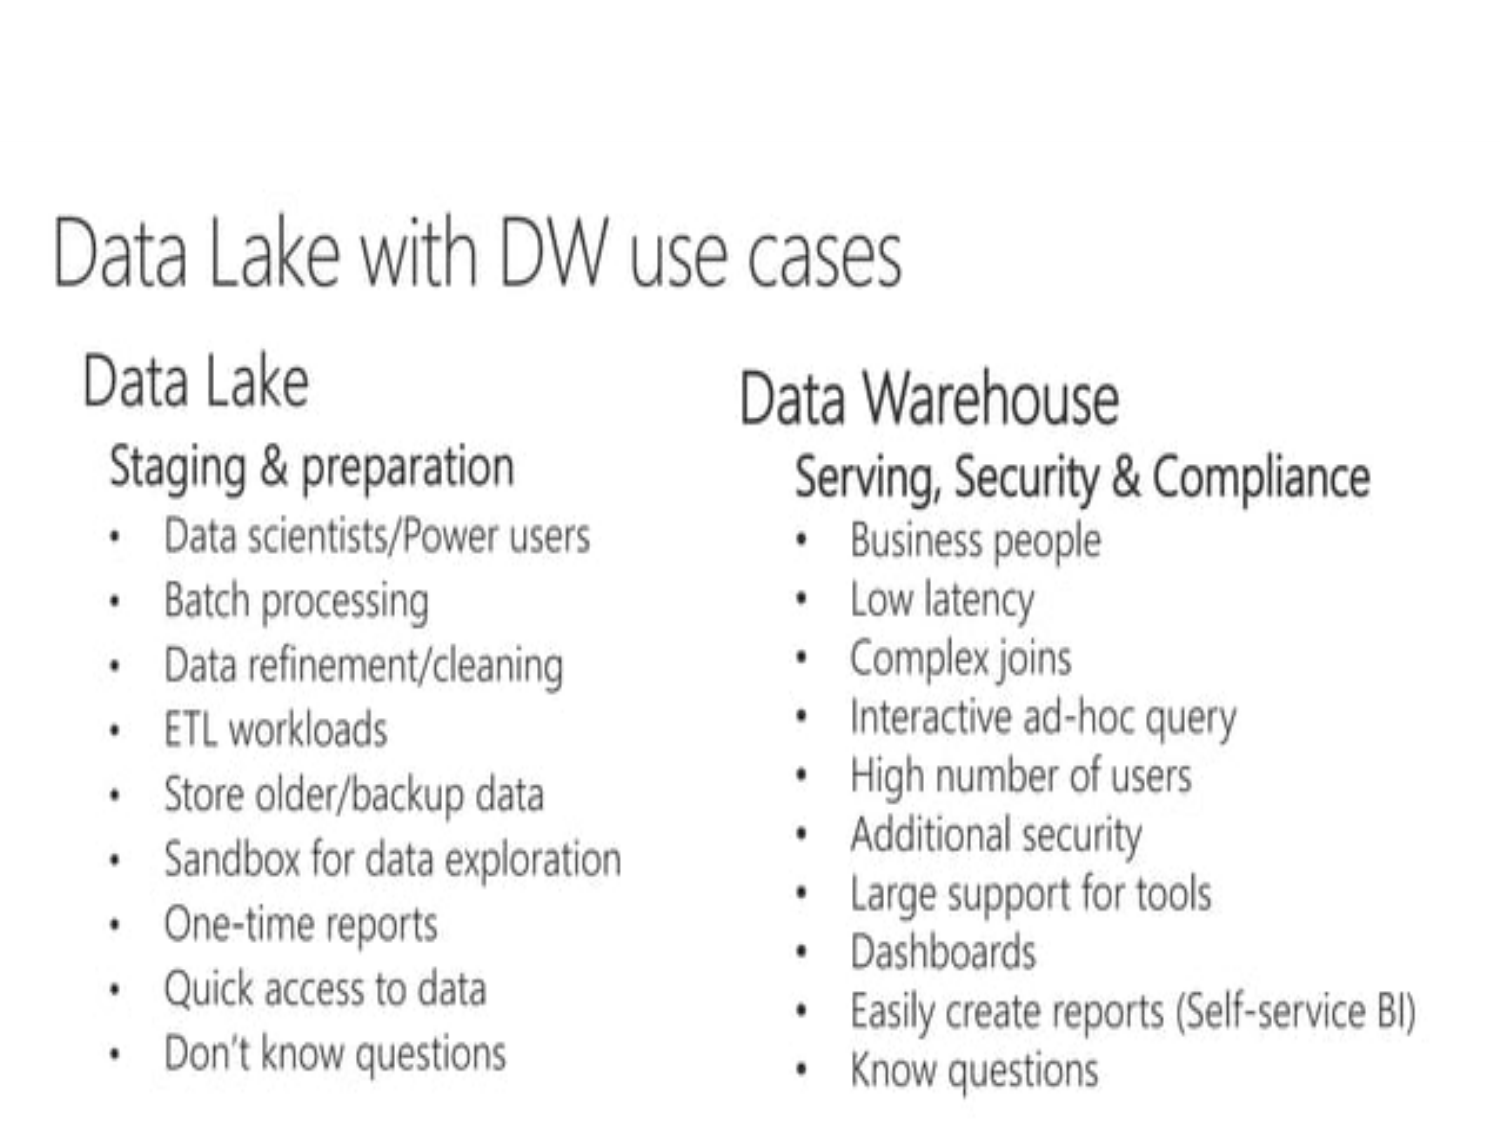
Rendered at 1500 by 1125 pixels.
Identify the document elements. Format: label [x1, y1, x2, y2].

picture [0, 139, 1500, 1125]
